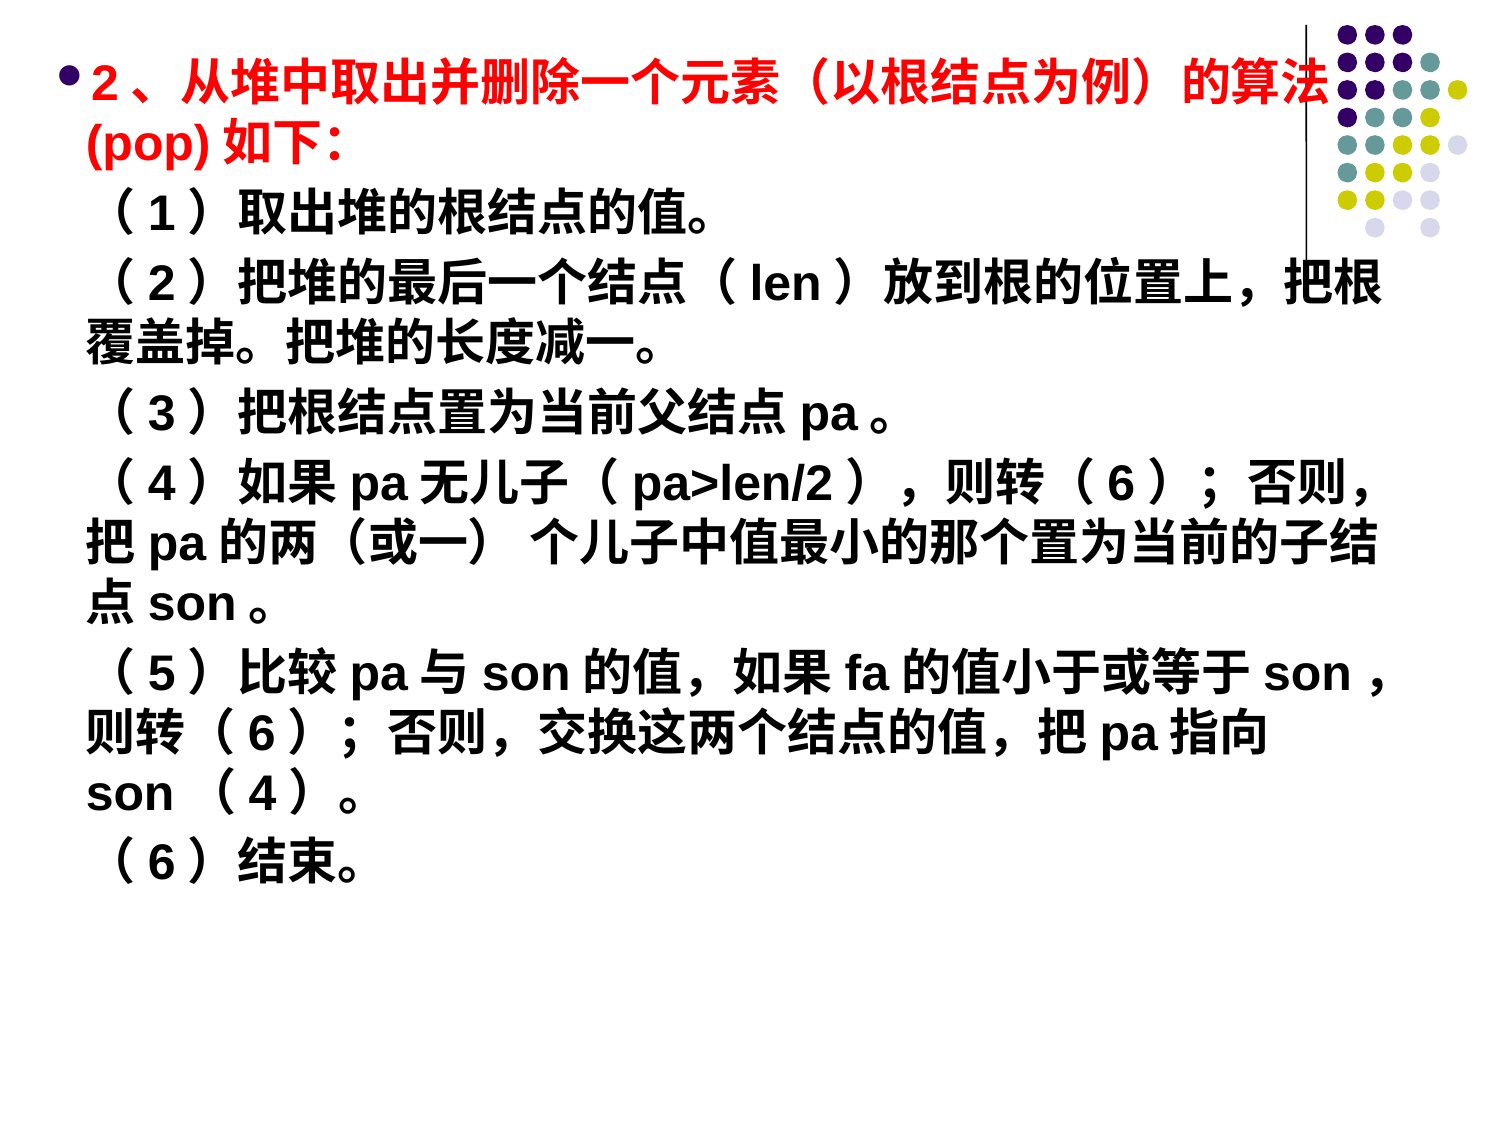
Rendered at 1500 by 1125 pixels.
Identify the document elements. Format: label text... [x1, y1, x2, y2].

list 2、从堆中取出并删除一个元素（以根结点为例）的算法(pop)如下： （1）取出堆的根结点的值。 （2）把堆的最后一个结点（len）放到根的位置上，把根覆盖掉。把堆的长度减一。 （3）把根结点置为当前父结点pa。 （4）如果pa无儿子（pa>len/2），则转（6）；否则，把pa的两（或一） 个儿子中值最小的那个置为当前的子结点son。 （5）比较pa与son的值，如果fa的值小于或等于son，则转（6）；否则，交换这两个结点的值，把pa指向son（4）。 （6）结束。 [40, 42, 1436, 1048]
